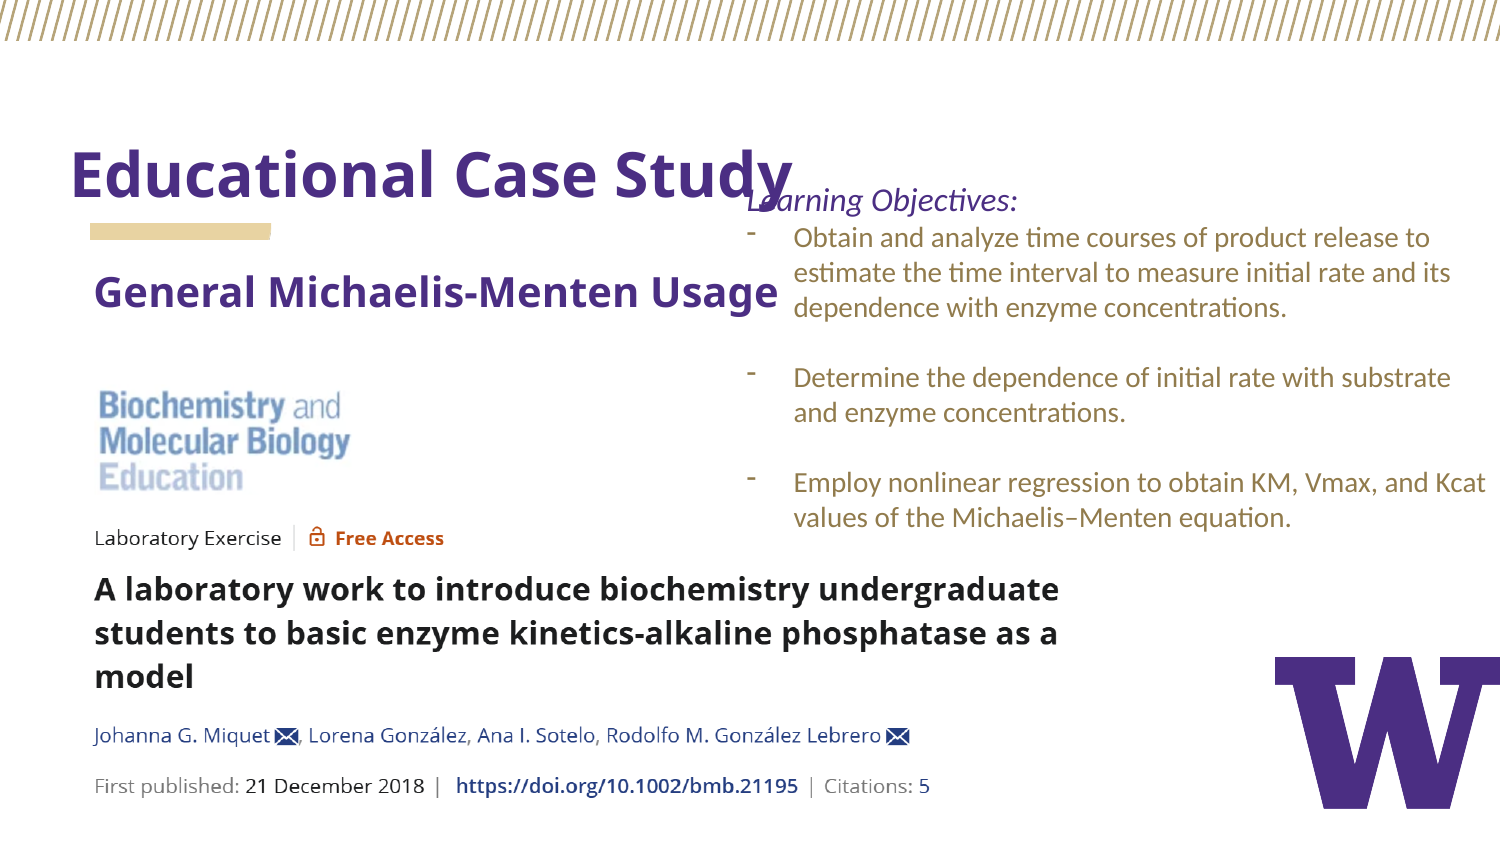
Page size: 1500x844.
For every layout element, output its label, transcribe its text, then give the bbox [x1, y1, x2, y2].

title Educational Case Study [54, 54, 1397, 218]
picture [90, 375, 1090, 805]
picture [0, 0, 1500, 41]
picture [1275, 657, 1500, 809]
text_box Learning Objectives: Obtain and analyze time courses of product release to estimate the time interval to measure initial rate and its dependence with enzyme concentrations. Determine the dependence of initial rate with substrate and enzyme concentrations. Employ nonlinear regression to obtain KM, Vmax, and Kcat values of the Michaelis–Menten equation. [731, 170, 1500, 576]
list General Michaelis-Menten Usage [78, 264, 731, 332]
